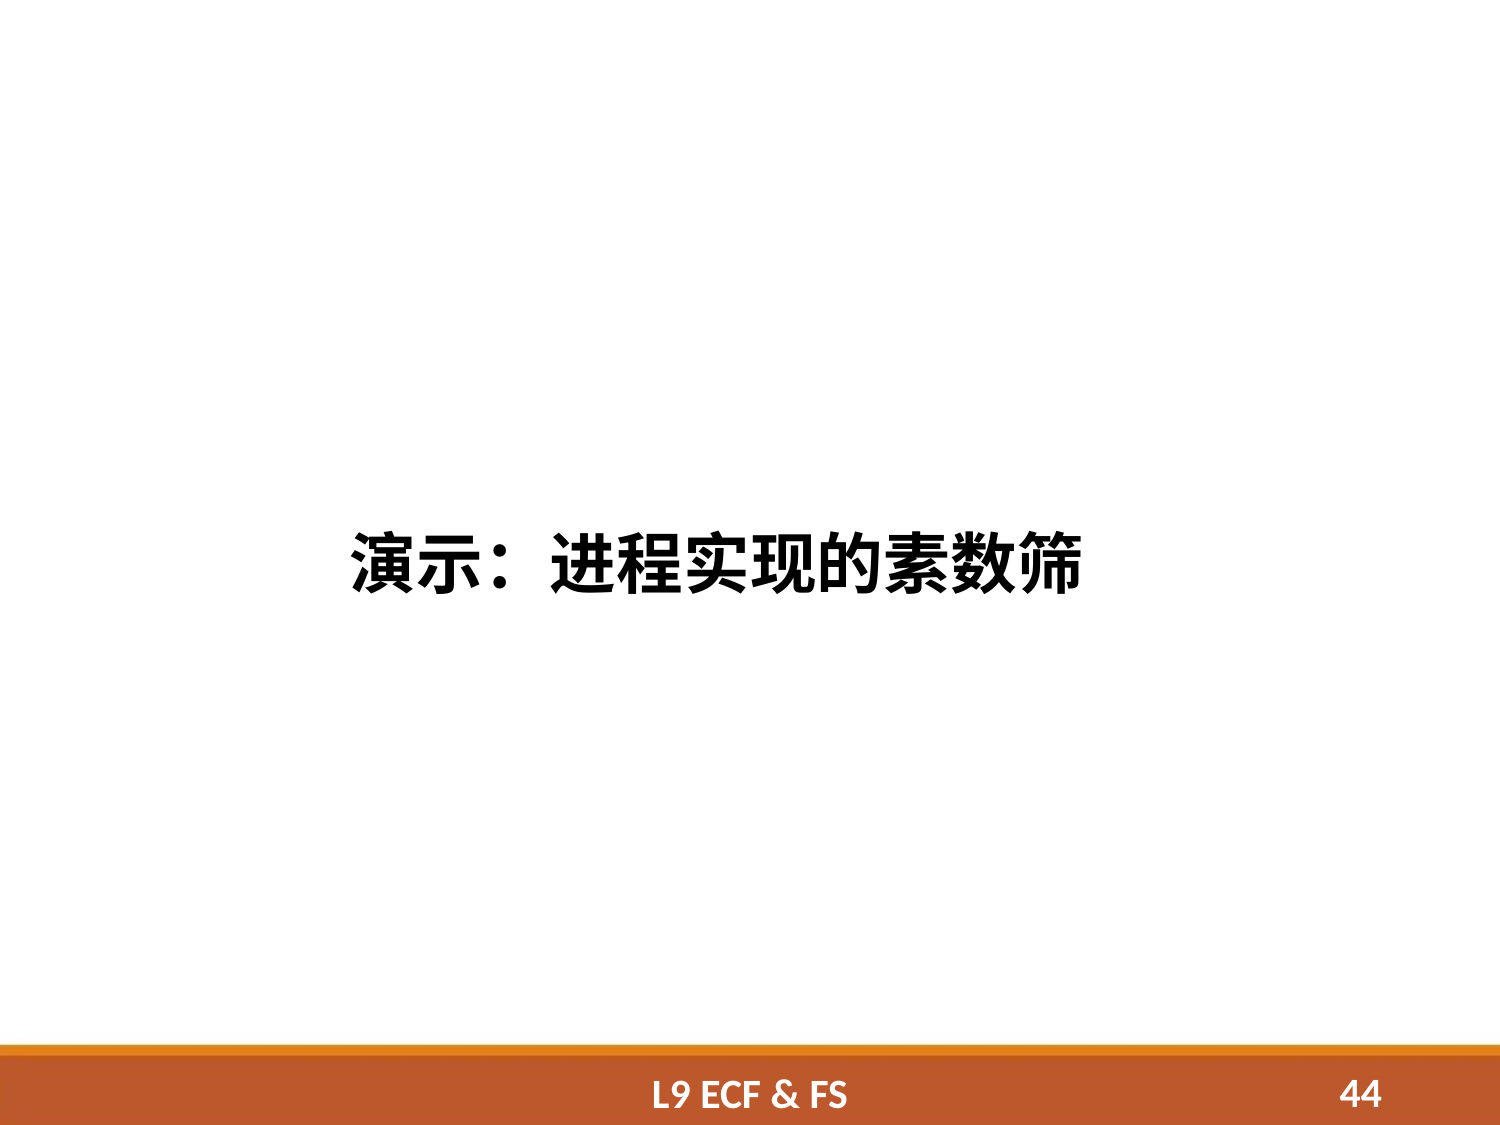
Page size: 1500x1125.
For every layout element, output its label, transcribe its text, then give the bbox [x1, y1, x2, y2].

slide_number 44 [1059, 1058, 1397, 1119]
picture [0, 0, 1500, 1125]
footer L9 ECF & FS [496, 1059, 1004, 1120]
text_box 演示：进程实现的素数筛 [334, 514, 1166, 610]
